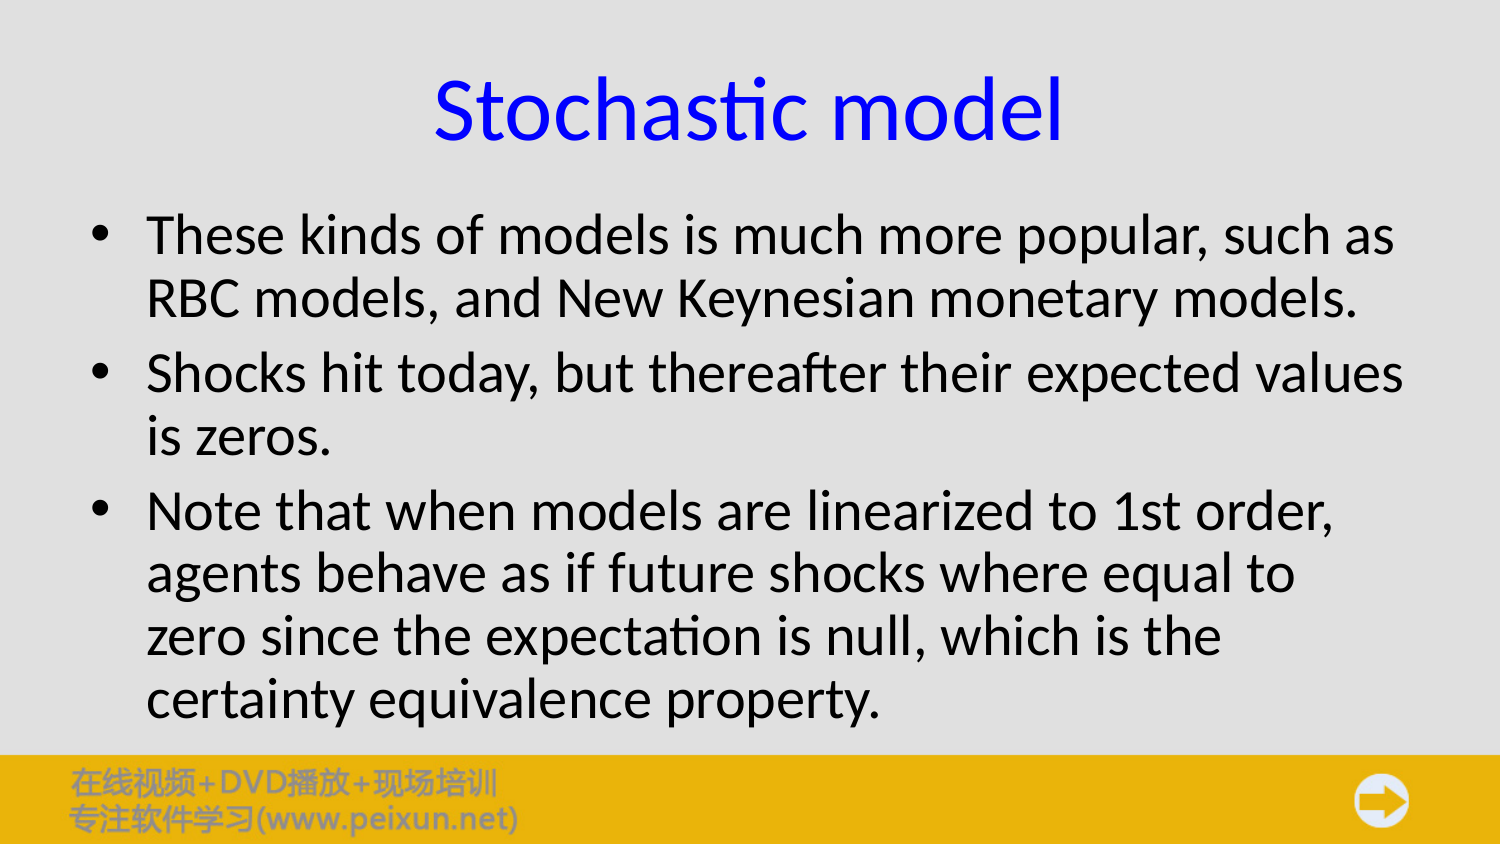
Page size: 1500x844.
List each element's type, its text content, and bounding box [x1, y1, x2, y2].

list These kinds of models is much more popular, such as RBC models, and New Keynesian monetary models. Shocks hit today, but thereafter their expected values is zeros. Note that when models are linearized to 1st order, agents behave as if future shocks where equal to zero since the expectation is null, which is the certainty equivalence property. [74, 196, 1426, 754]
picture [0, 0, 1500, 844]
title Stochastic model [74, 33, 1426, 175]
